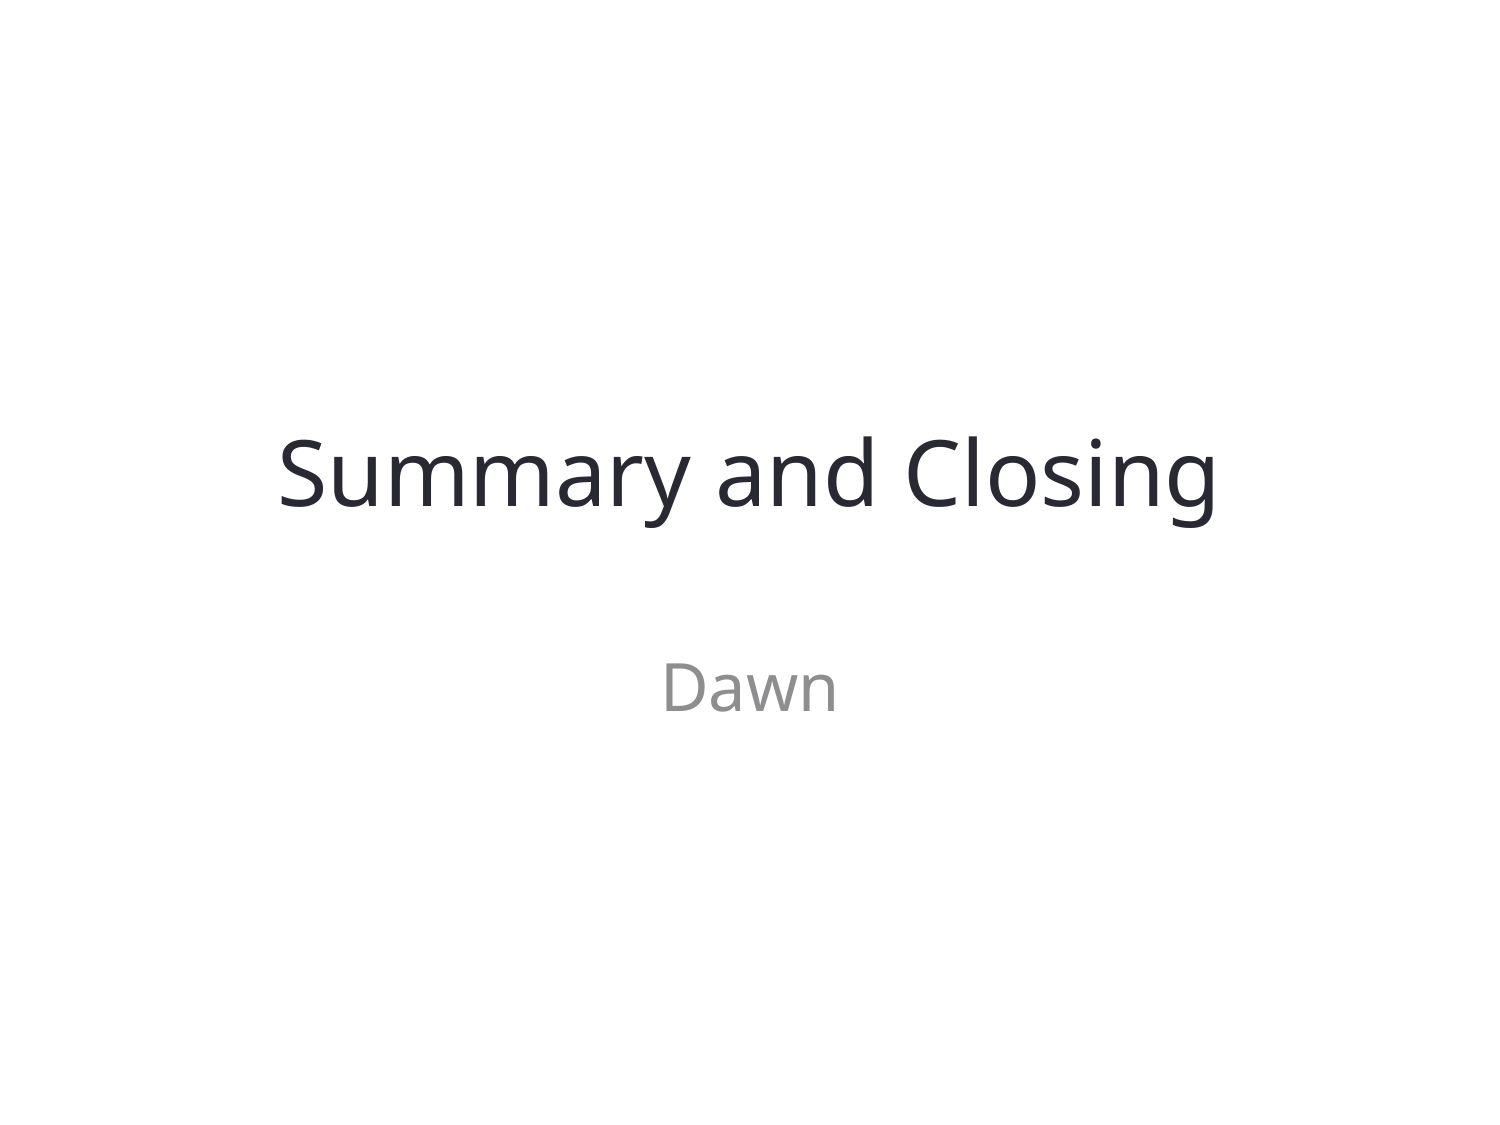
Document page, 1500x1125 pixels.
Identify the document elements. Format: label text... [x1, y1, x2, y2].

subtitle Dawn [225, 637, 1275, 925]
title Summary and Closing [112, 349, 1388, 591]
